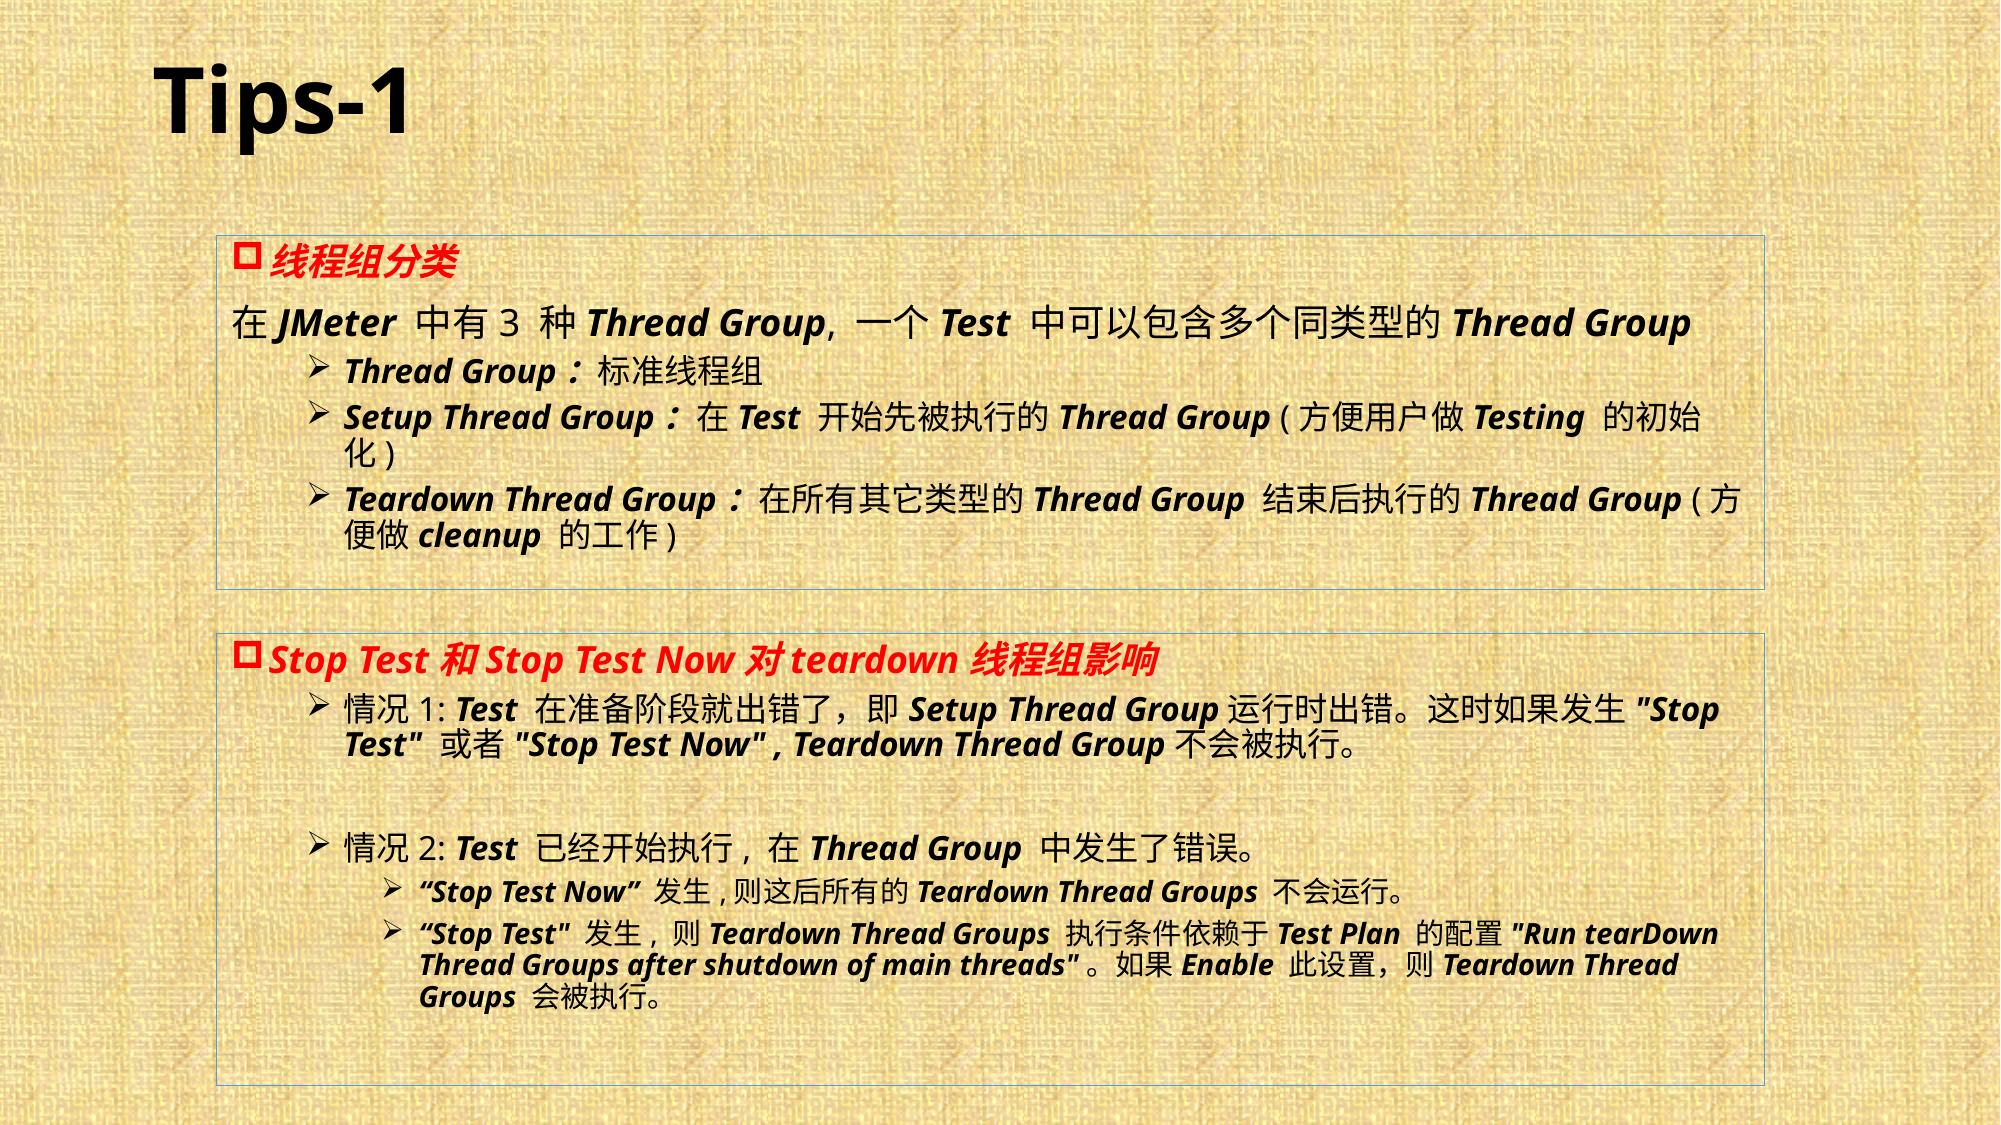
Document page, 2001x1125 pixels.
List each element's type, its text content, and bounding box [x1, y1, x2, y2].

text_box Tips-1 [137, 38, 1863, 170]
picture [0, 0, 2001, 1125]
text_box 线程组分类 在JMeter 中有3 种Thread Group, 一个Test 中可以包含多个同类型的Thread Group Thread Group：标准线程组 Setup Thread Group：在Test 开始先被执行的Thread Group (方便用户做Testing 的初始化) Teardown Thread Group：在所有其它类型的Thread Group 结束后执行的Thread Group (方便做cleanup 的工作) [216, 235, 1765, 590]
list Stop Test和Stop Test Now对teardown线程组影响 情况1: Test 在准备阶段就出错了，即Setup Thread Group运行时出错。这时如果发生"Stop Test" 或者"Stop Test Now" , Teardown Thread Group不会被执行。 情况2: Test 已经开始执行, 在Thread Group 中发生了错误。 “Stop Test Now” 发生,则这后所有的Teardown Thread Groups 不会运行。 “Stop Test" 发生, 则Teardown Thread Groups 执行条件依赖于Test Plan 的配置"Run tearDown Thread Groups after shutdown of main threads"。如果Enable 此设置，则Teardown Thread Groups 会被执行。 [216, 633, 1765, 1086]
